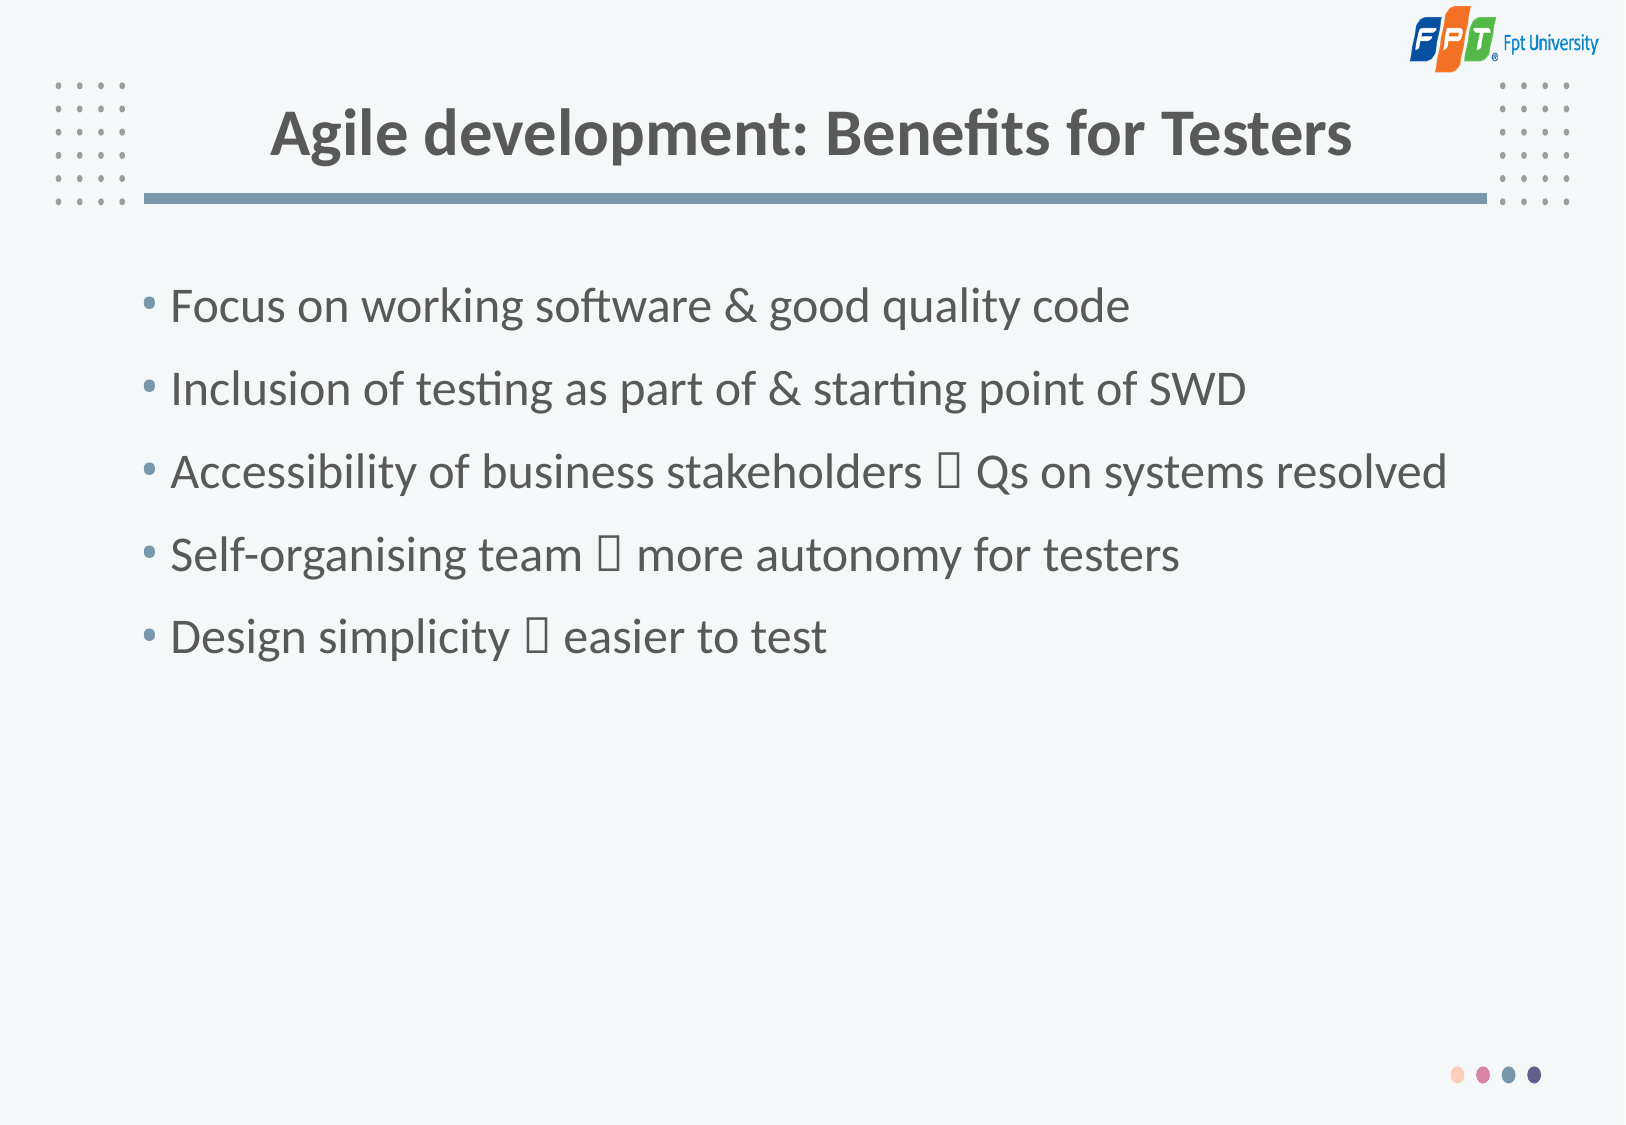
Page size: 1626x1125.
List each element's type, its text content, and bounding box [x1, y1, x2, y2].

title Agile development: Benefits for Testers [111, 60, 1514, 208]
list Focus on working software & good quality code Inclusion of testing as part of & starting point of SWD Accessibility of business stakeholders  Qs on systems resolved Self-organising team  more autonomy for testers Design simplicity  easier to test [125, 259, 1514, 1014]
picture [1383, 6, 1624, 88]
